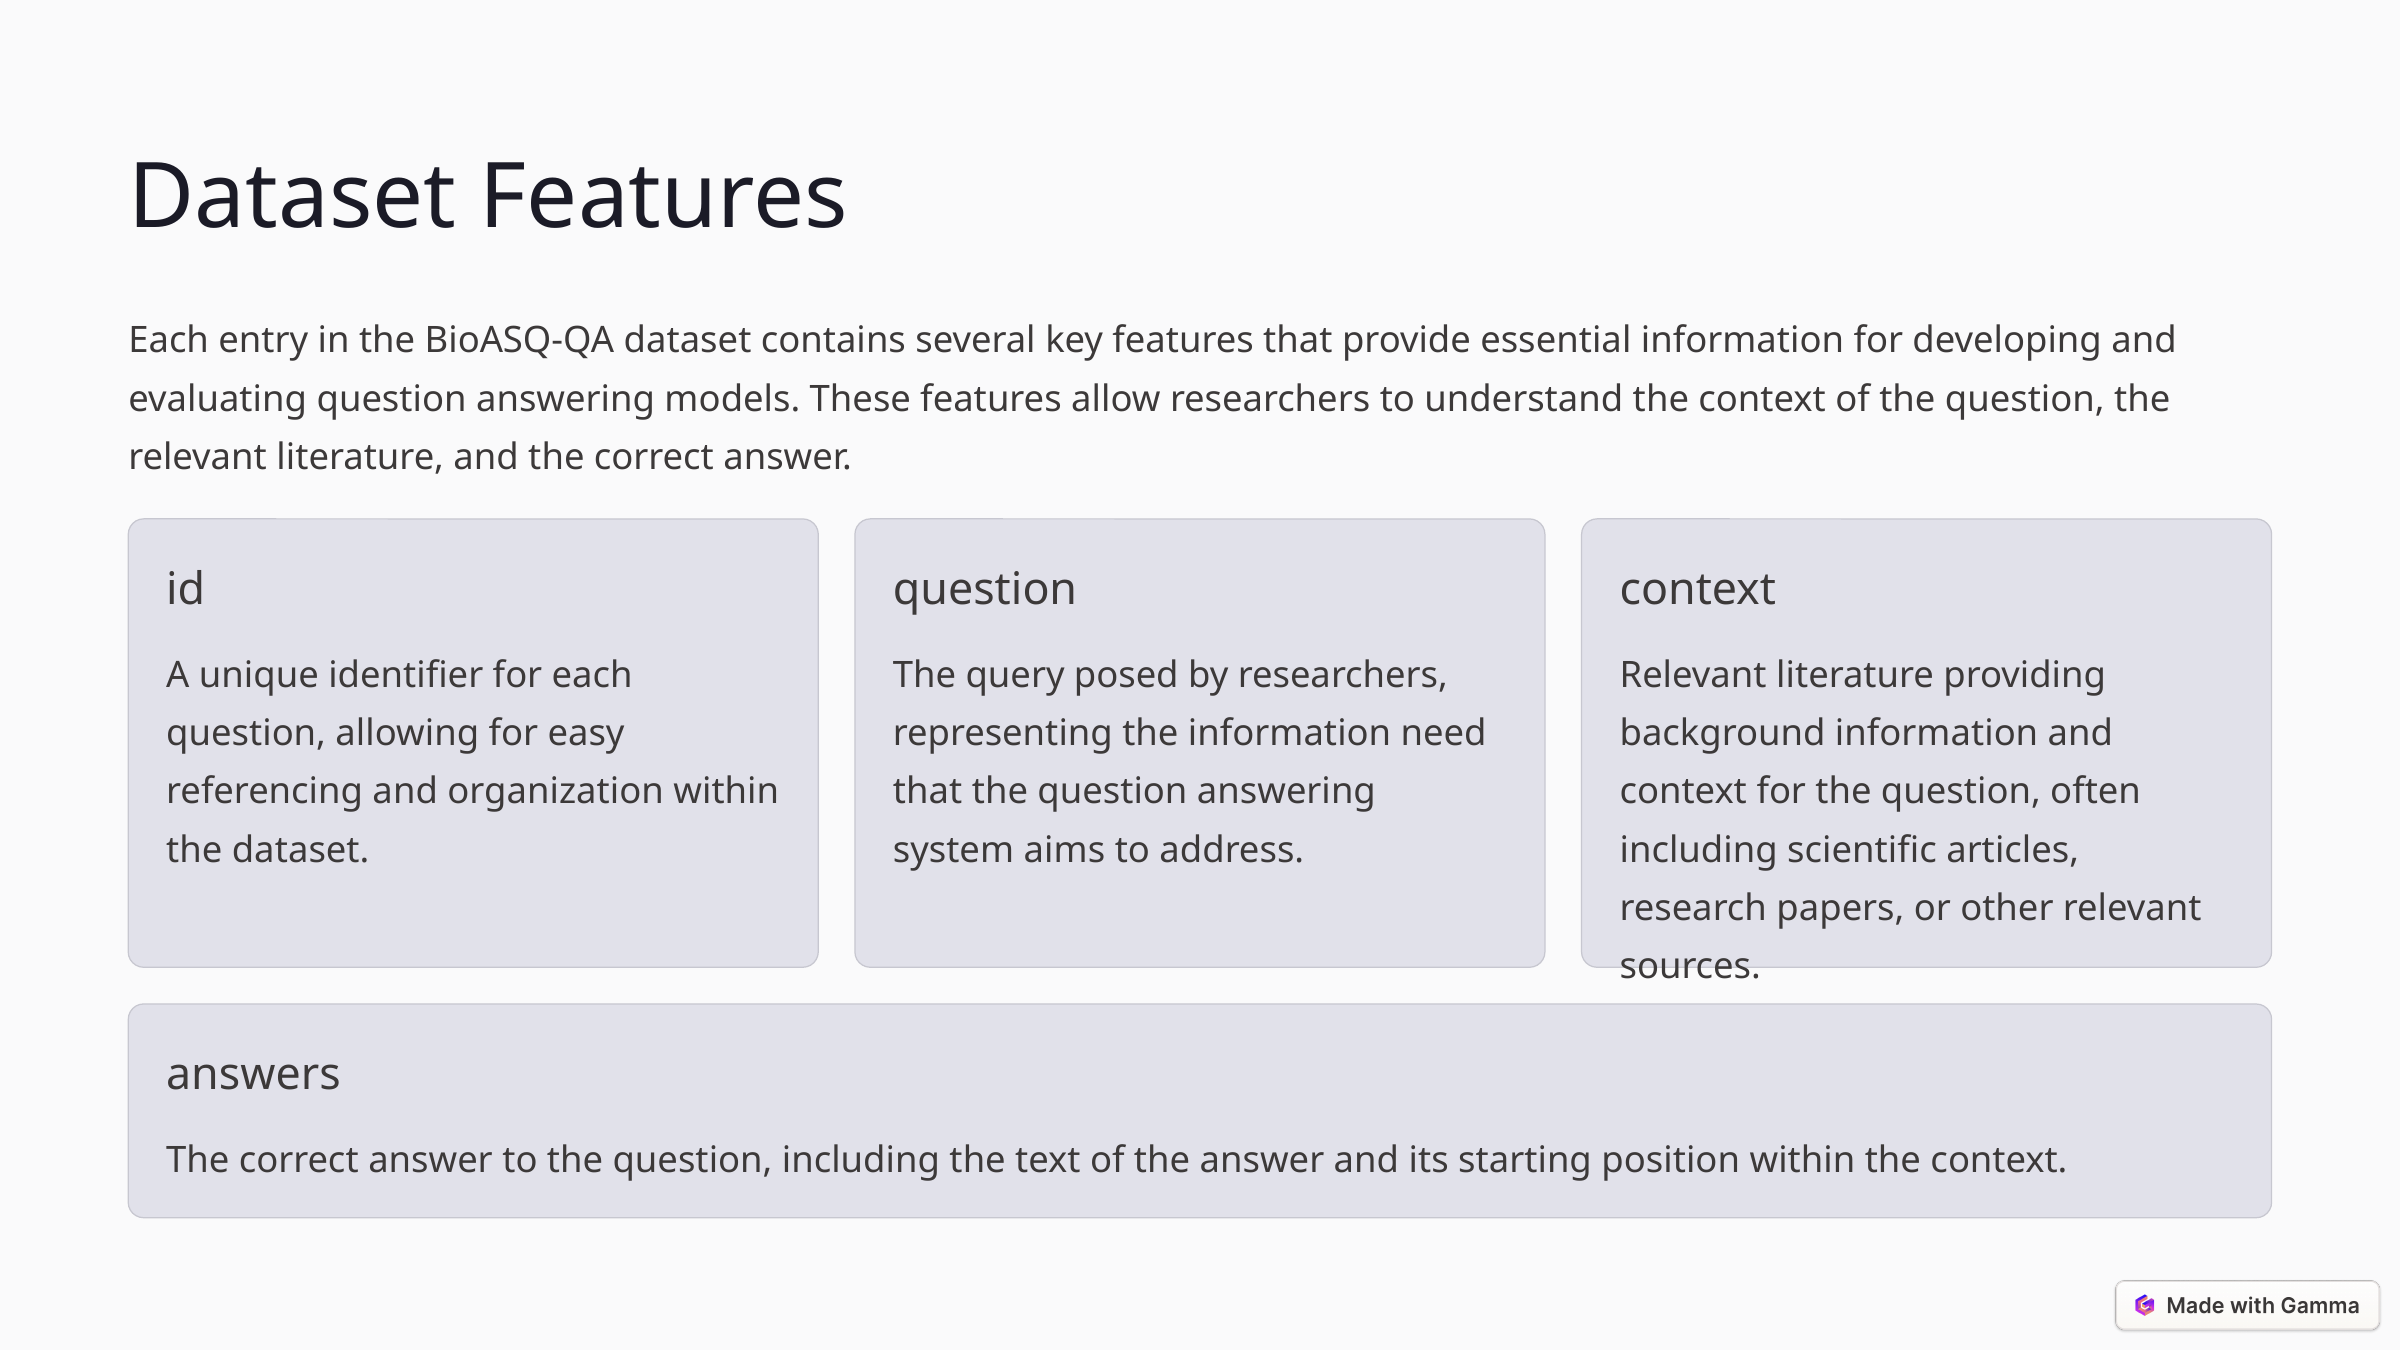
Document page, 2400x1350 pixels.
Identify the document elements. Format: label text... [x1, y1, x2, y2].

text_box [1581, 518, 2272, 968]
text_box Relevant literature providing background information and context for the question, often including scientific articles, research papers, or other relevant sources. [1619, 636, 2234, 930]
text_box Each entry in the BioASQ-QA dataset contains several key features that provide essential information for developing and evaluating question answering models. These features allow researchers to understand the context of the question, the relevant literature, and the correct answer. [128, 301, 2272, 478]
text_box Dataset Features [128, 132, 1045, 247]
text_box [128, 518, 819, 968]
text_box question [892, 556, 1352, 615]
text_box [854, 518, 1545, 968]
text_box [128, 1003, 2272, 1218]
text_box A unique identifier for each question, allowing for easy referencing and organization within the dataset. [166, 636, 781, 813]
text_box The query posed by researchers, representing the information need that the question answering system aims to address. [892, 636, 1507, 871]
text_box answers [166, 1041, 625, 1100]
text_box context [1619, 556, 2078, 615]
picture [2106, 1271, 2389, 1339]
text_box id [166, 556, 625, 615]
text_box The correct answer to the question, including the text of the answer and its starting position within the context. [166, 1121, 2234, 1180]
